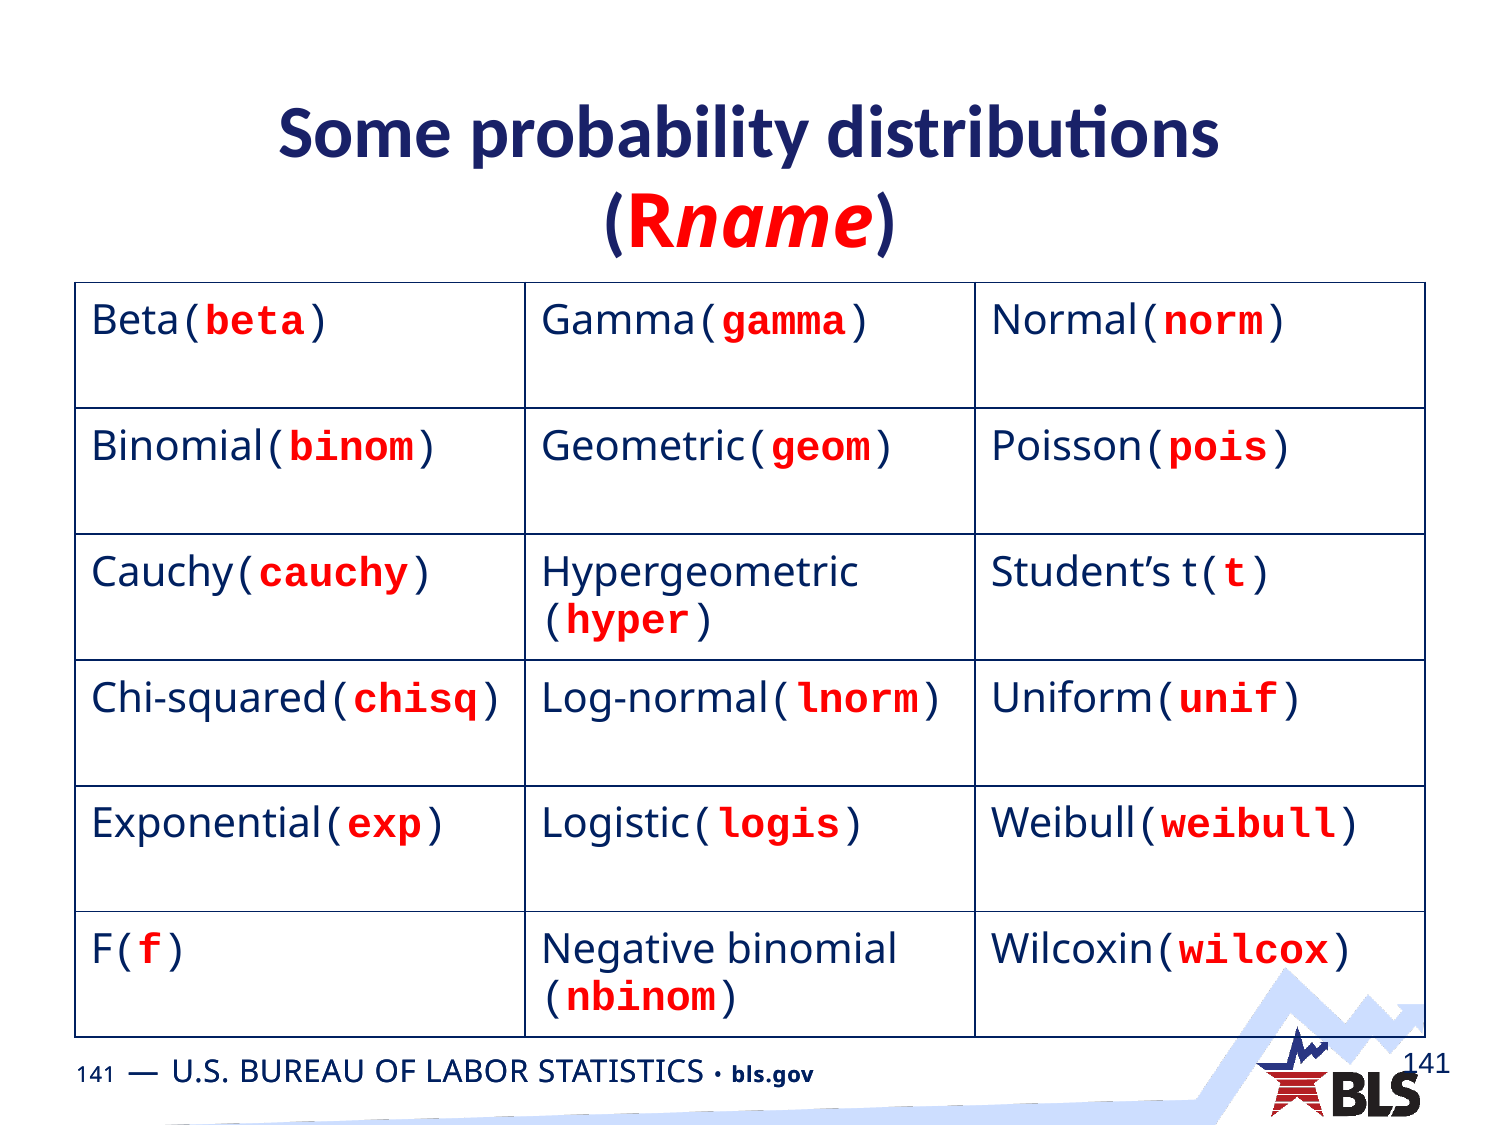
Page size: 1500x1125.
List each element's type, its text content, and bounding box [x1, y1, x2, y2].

table_cell Log-normal(lnorm) [526, 661, 974, 785]
table_header Beta(beta) [76, 283, 524, 407]
table_cell Binomial(binom) [76, 409, 524, 533]
picture [40, 967, 1425, 1125]
table_cell Uniform(unif) [976, 661, 1424, 785]
table_cell Logistic(logis) [526, 787, 974, 911]
table_header Normal(norm) [976, 283, 1424, 407]
table_cell Chi-squared(chisq) [76, 661, 524, 785]
table_cell Negative binomial (nbinom) [526, 912, 974, 1036]
title Some probability distributions (Rname) [74, 74, 1426, 208]
table_cell Exponential(exp) [76, 787, 524, 911]
table_cell Poisson(pois) [976, 409, 1424, 533]
table_cell Geometric(geom) [526, 409, 974, 533]
table_cell F(f) [76, 912, 524, 1036]
slide_number 141 [1387, 1037, 1500, 1098]
table_cell Hypergeometric (hyper) [526, 535, 974, 659]
table_cell Weibull(weibull) [976, 787, 1424, 911]
table_cell Wilcoxin(wilcox) [976, 912, 1424, 1036]
table_header Gamma(gamma) [526, 283, 974, 407]
table_cell Student’s t(t) [976, 535, 1424, 659]
table_cell Cauchy(cauchy) [76, 535, 524, 659]
